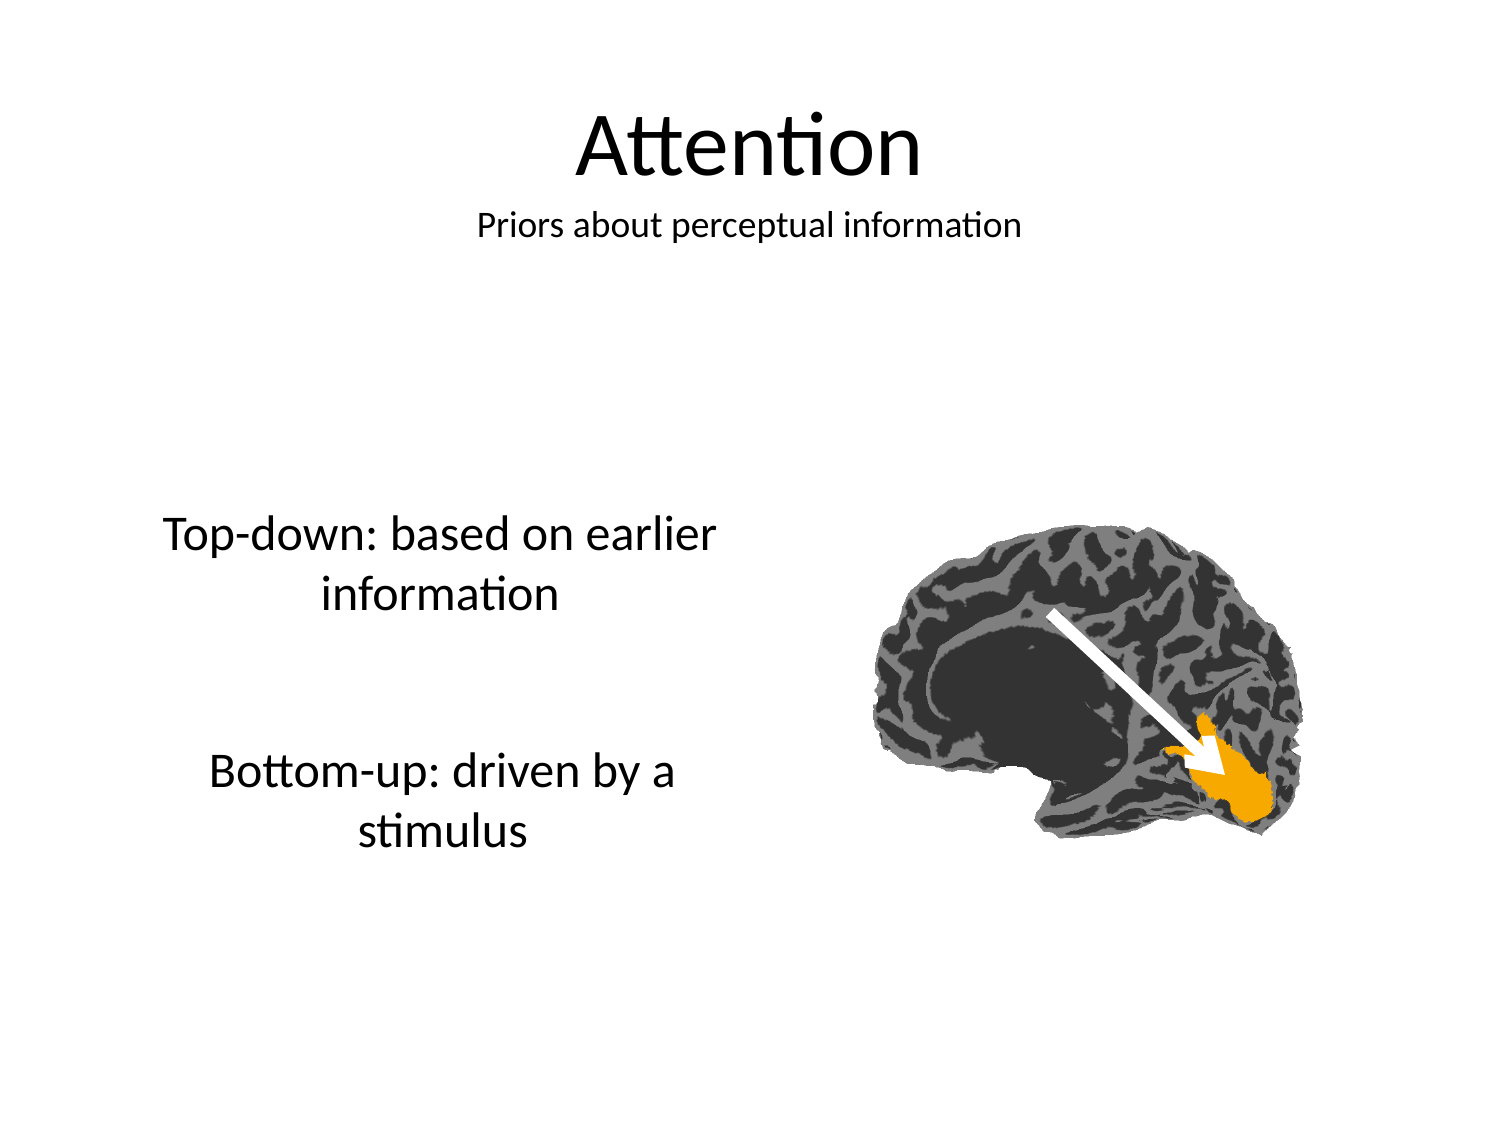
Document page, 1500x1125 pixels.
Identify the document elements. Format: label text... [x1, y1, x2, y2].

title Attention [75, 45, 1425, 233]
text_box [1049, 612, 1226, 776]
text_box Top-down: based on earlier information [136, 493, 744, 628]
text_box Bottom-up: driven by a stimulus [167, 729, 718, 865]
picture [837, 490, 1333, 864]
text_box Priors about perceptual information [343, 192, 1157, 253]
